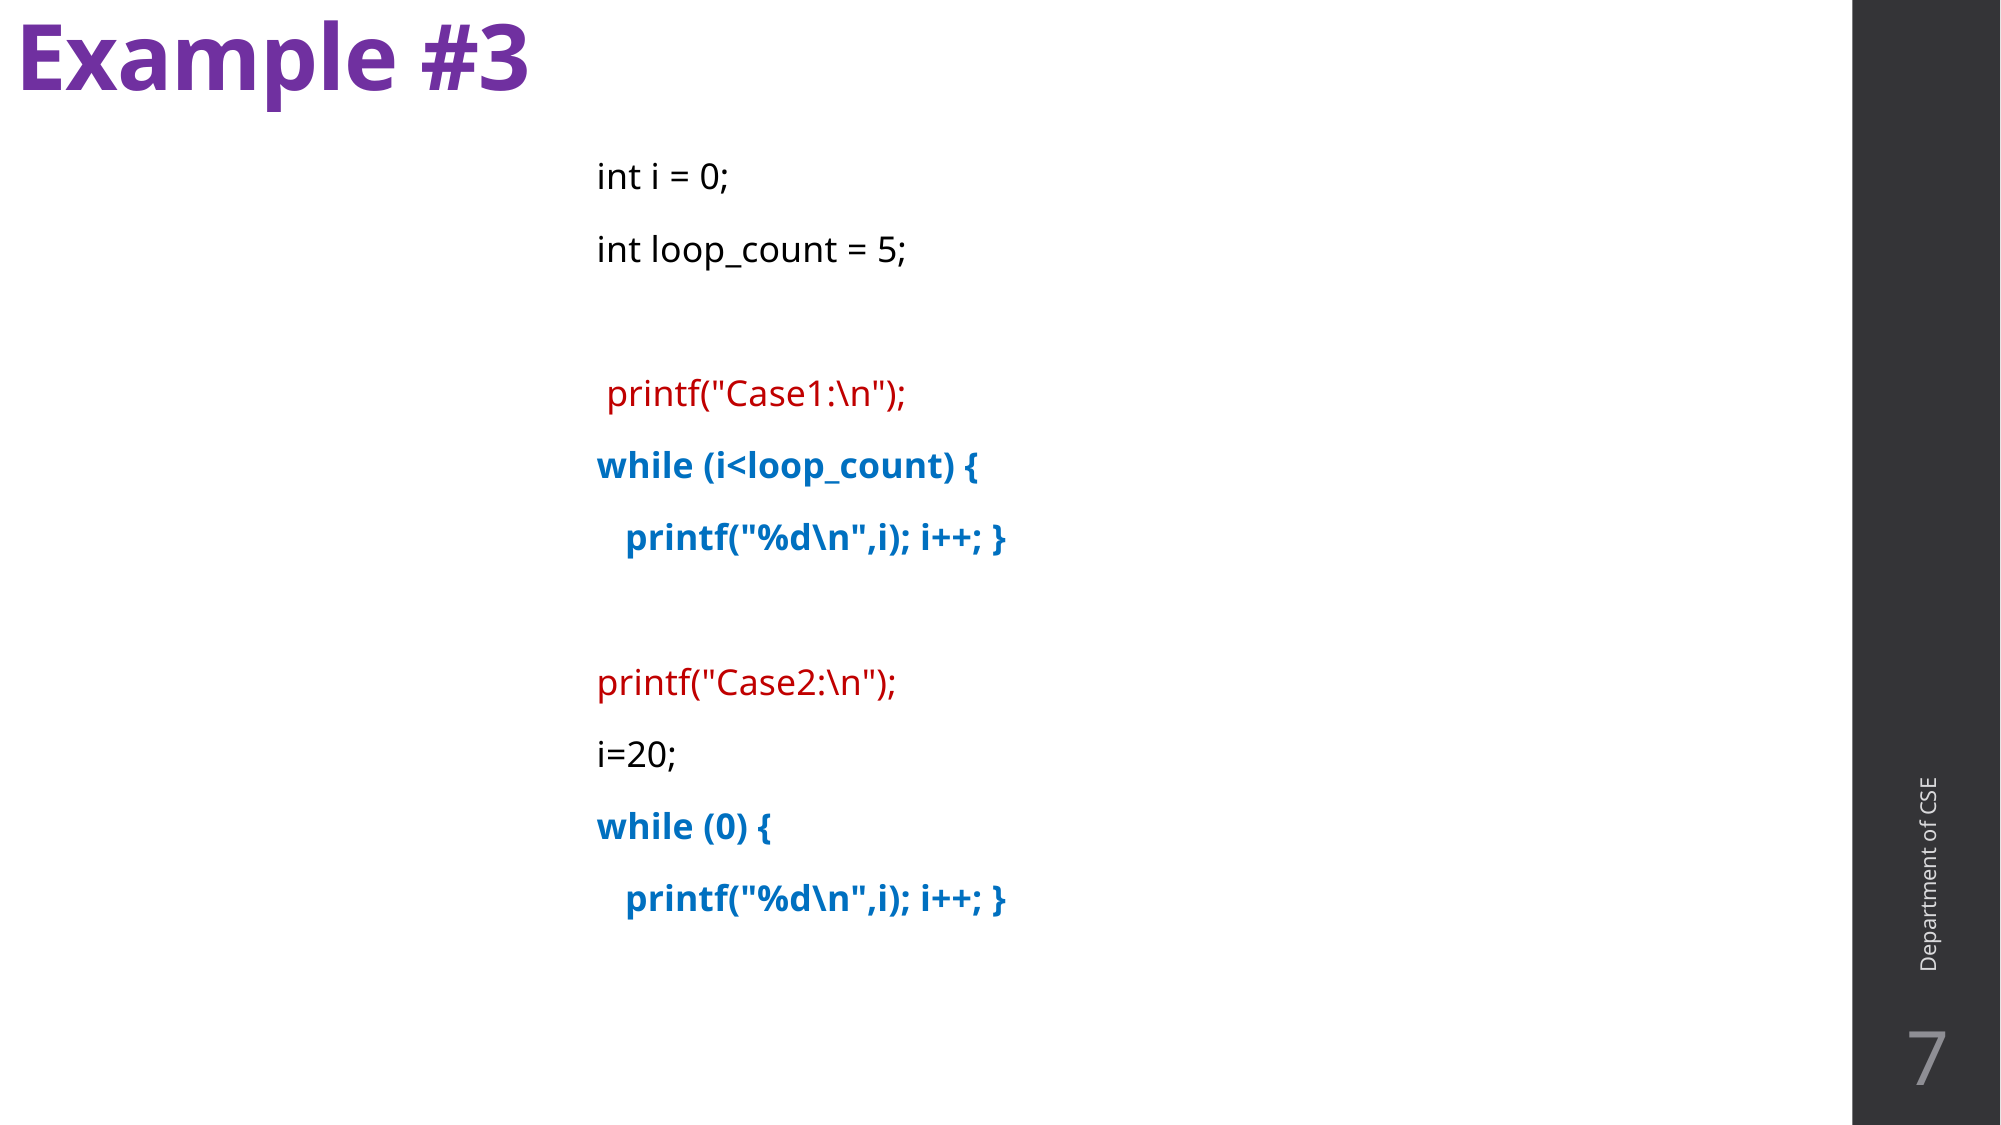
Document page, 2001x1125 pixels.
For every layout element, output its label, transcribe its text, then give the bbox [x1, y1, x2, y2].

title Example #3 [0, 0, 604, 118]
list int i = 0; int loop_count = 5; printf("Case1:\n"); while (i<loop_count) { printf("%d\n",i); i++; } printf("Case2:\n"); i=20; while (0) { printf("%d\n",i); i++; } [581, 149, 1727, 930]
slide_number 7 [1852, 1012, 2000, 1110]
footer Department of CSE [1897, 400, 1958, 988]
